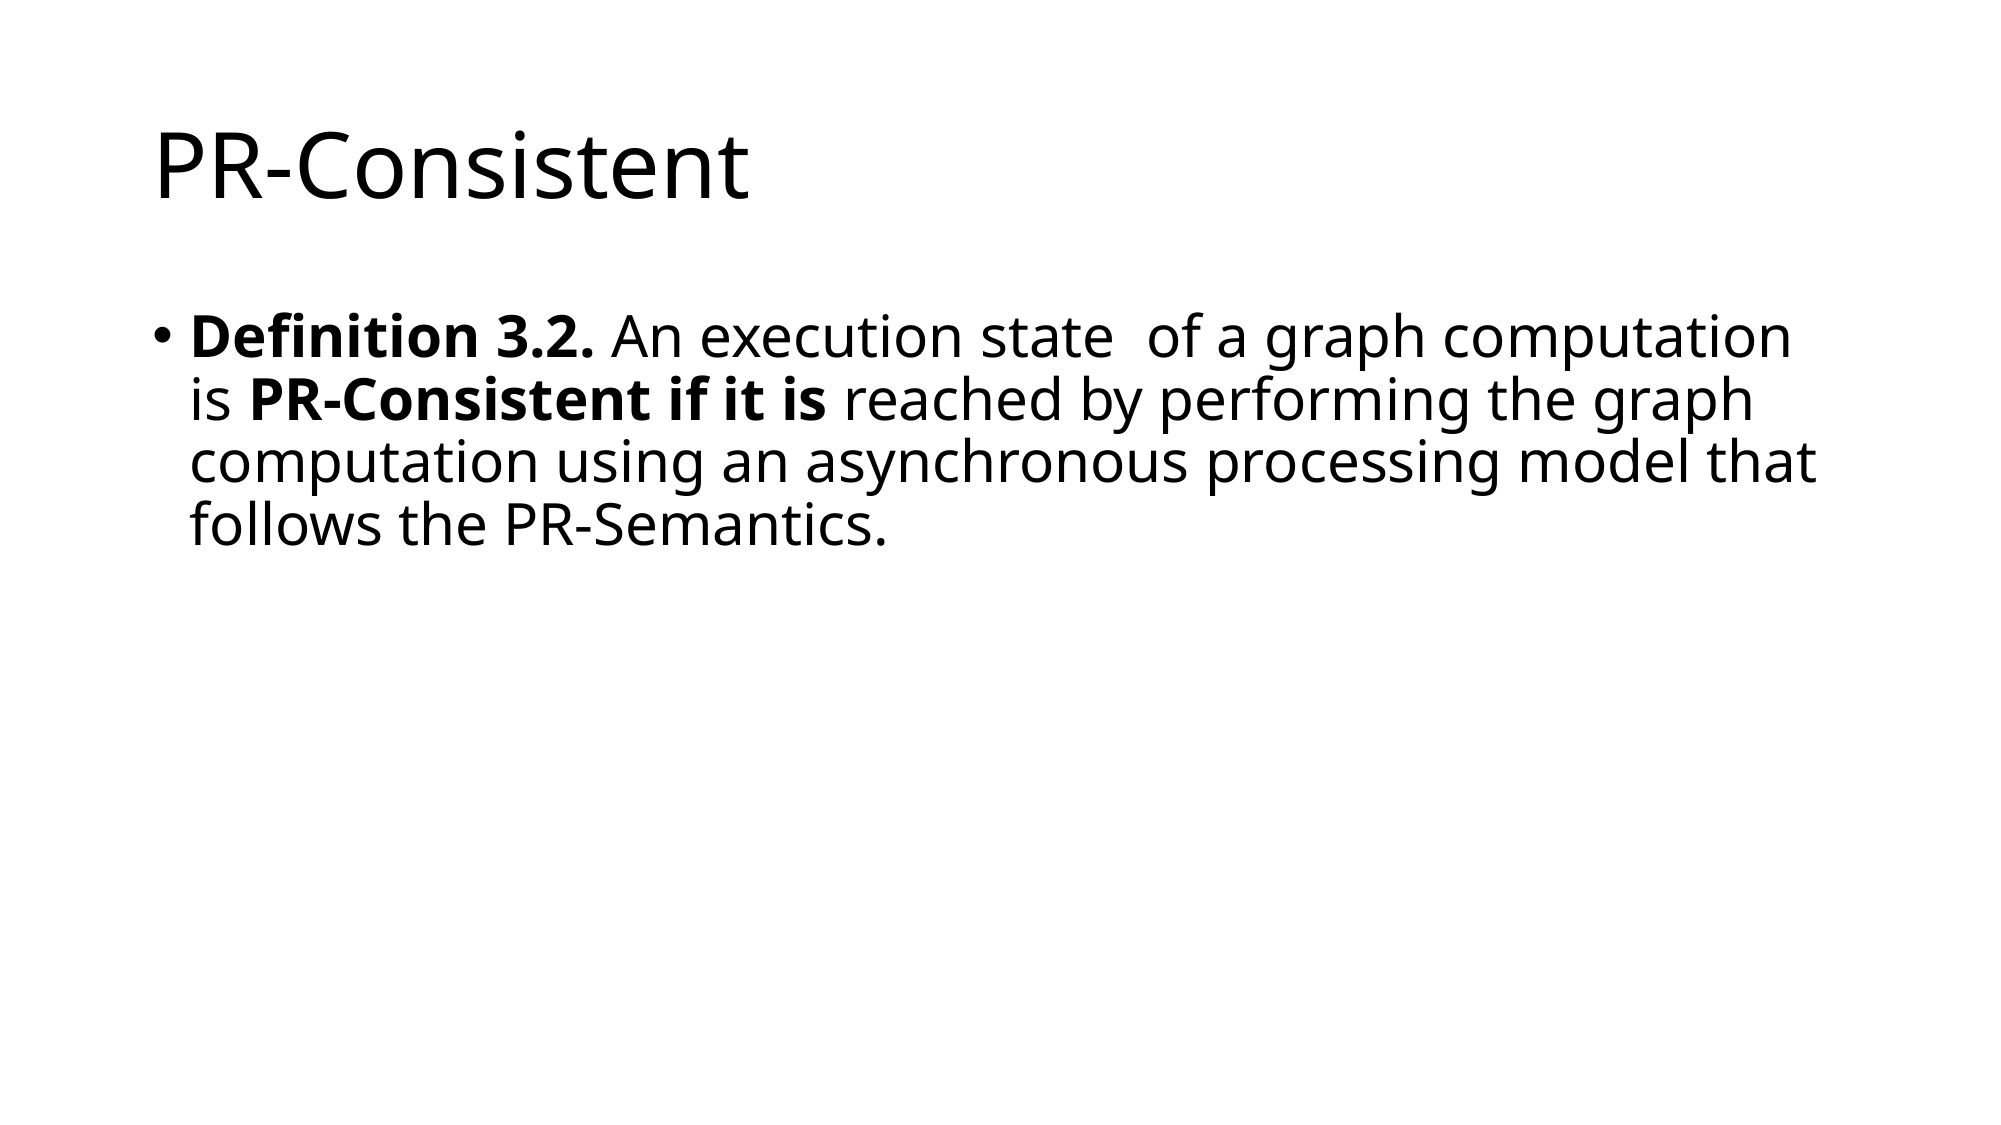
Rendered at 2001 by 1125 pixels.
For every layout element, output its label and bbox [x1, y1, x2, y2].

title [137, 59, 1863, 278]
